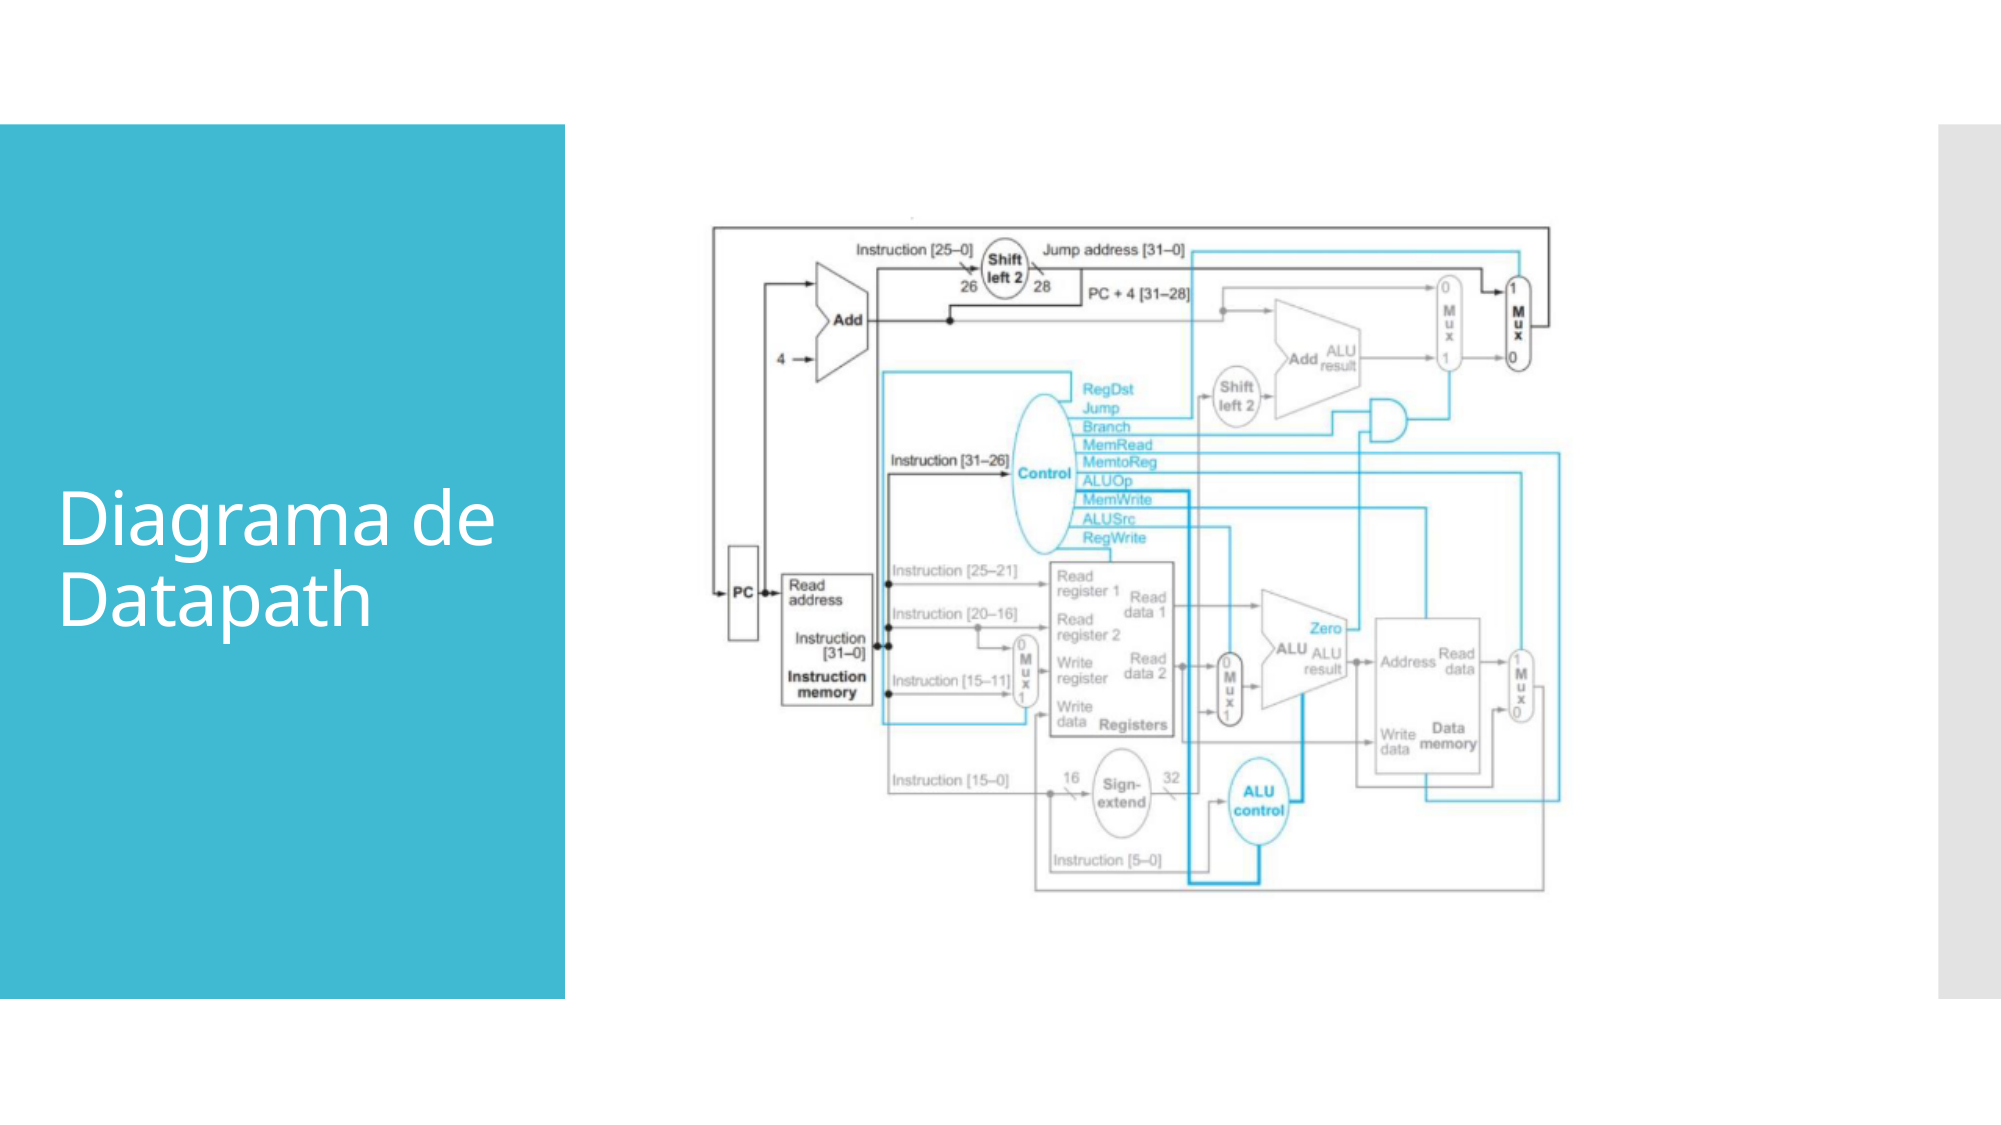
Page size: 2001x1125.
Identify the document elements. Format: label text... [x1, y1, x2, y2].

title Diagrama de Datapath [41, 184, 525, 940]
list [695, 208, 1620, 916]
